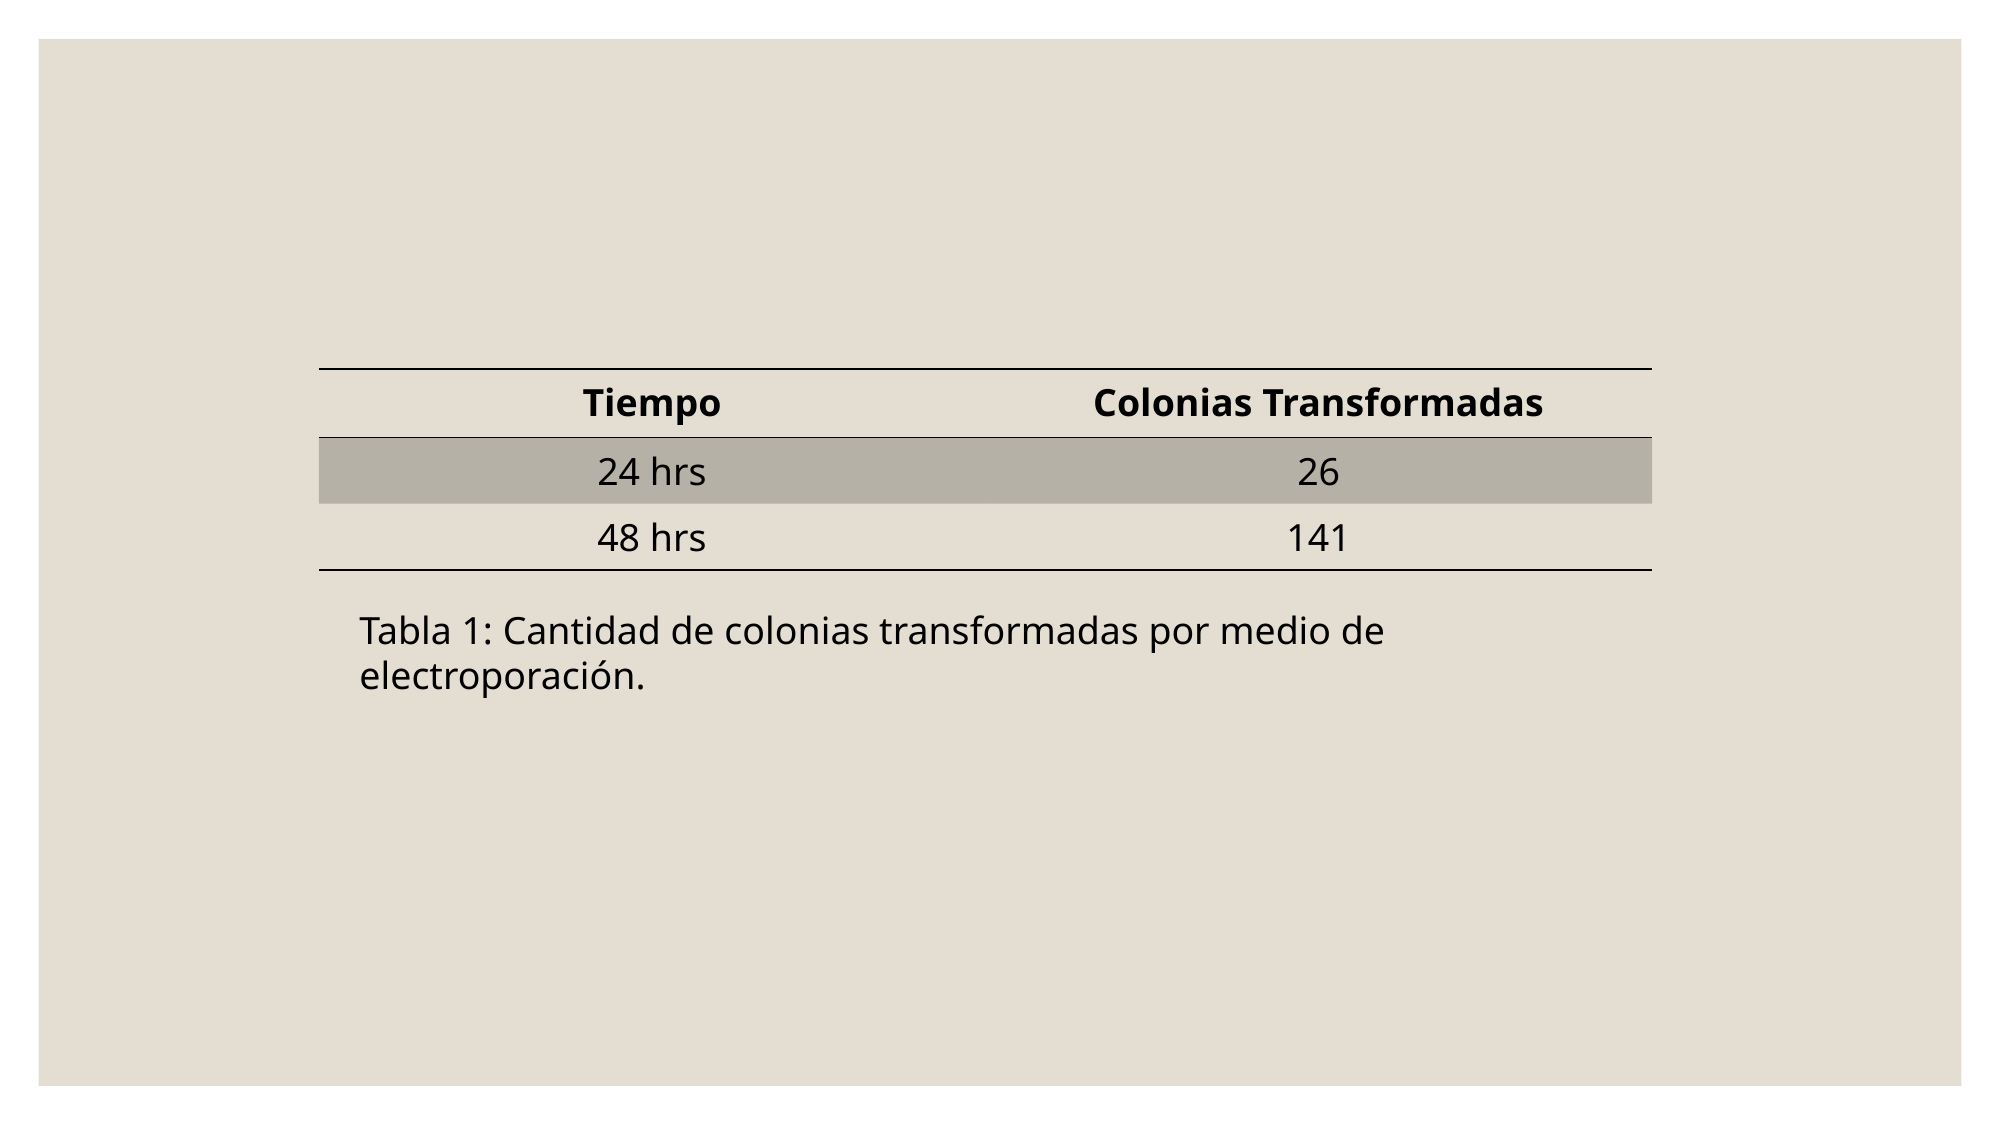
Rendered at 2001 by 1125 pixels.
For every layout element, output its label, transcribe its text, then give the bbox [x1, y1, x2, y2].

table_cell 141 [985, 504, 1652, 569]
text_box Tabla 1: Cantidad de colonias transformadas por medio de electroporación. [344, 599, 1582, 705]
table_header Colonias Transformadas [985, 370, 1652, 437]
table_cell 24 hrs [319, 438, 985, 504]
table_cell 26 [985, 438, 1652, 504]
table_header Tiempo [319, 370, 985, 437]
table_cell 48 hrs [319, 504, 985, 569]
